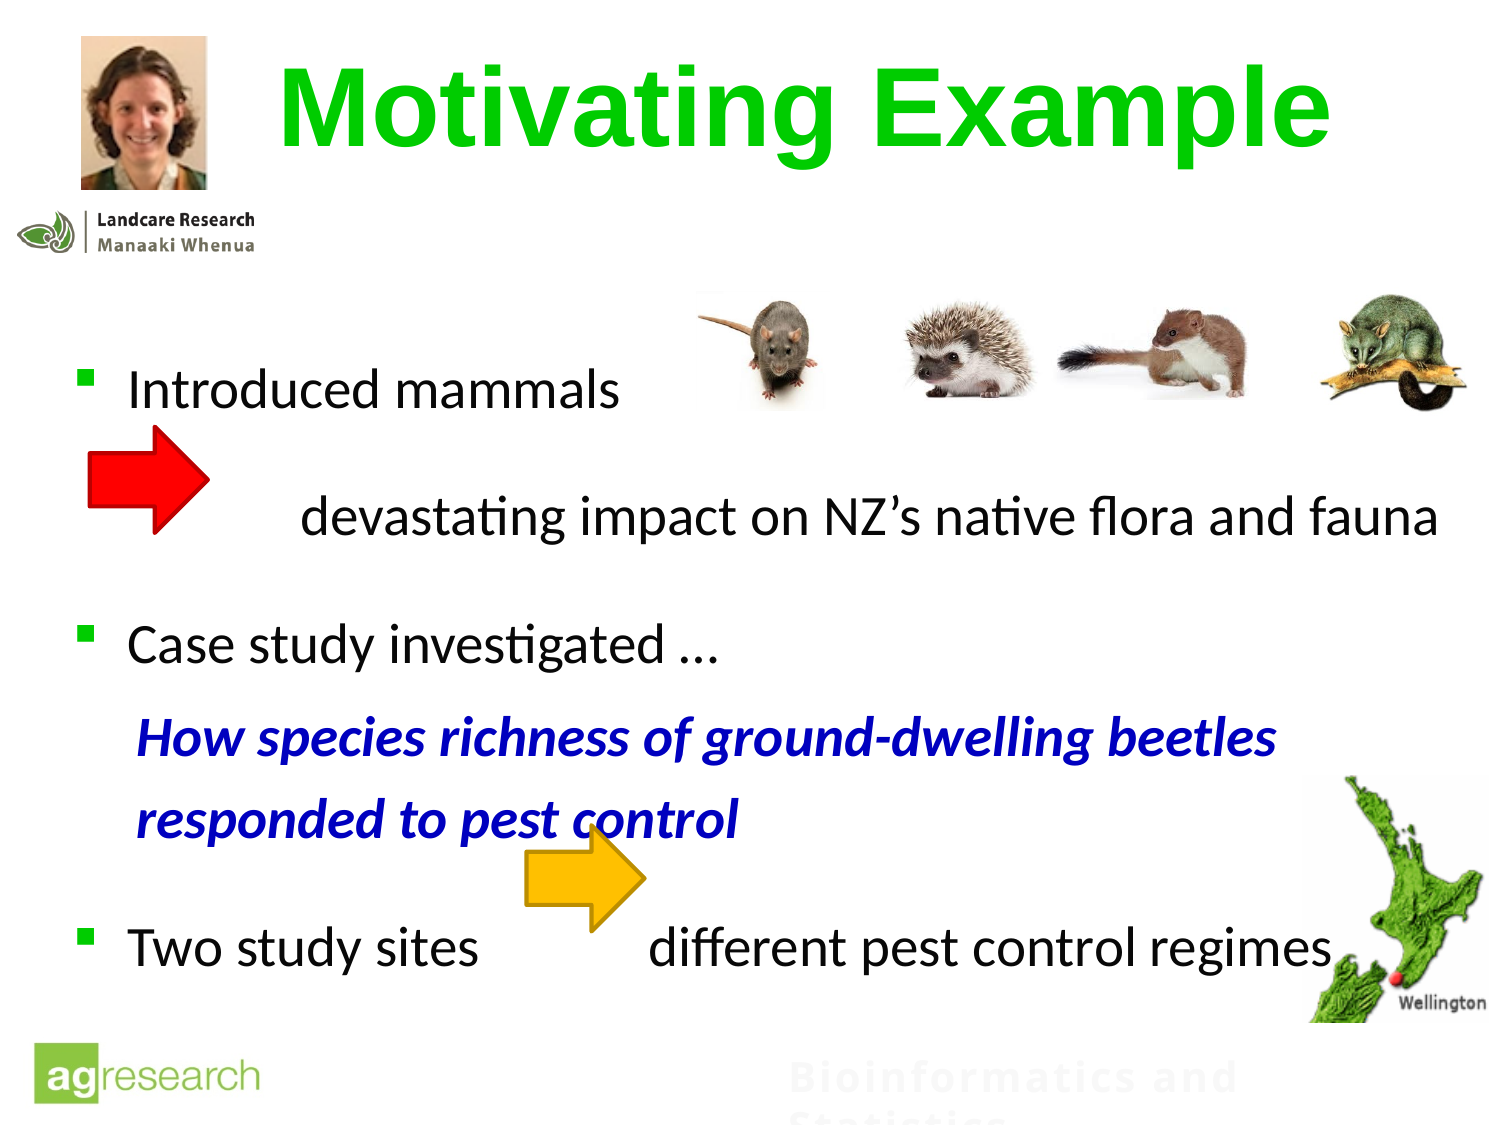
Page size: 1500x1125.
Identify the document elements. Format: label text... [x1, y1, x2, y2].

picture [17, 210, 255, 253]
text_box [87, 424, 210, 535]
picture [80, 36, 209, 191]
text_box [524, 823, 647, 934]
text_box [695, 284, 1469, 416]
picture [23, 1031, 270, 1115]
list Introduced mammals devastating impact on NZ’s native flora and fauna Case study investigated … How species richness of ground-dwelling beetles responded to pest control Two study sites different pest control regimes [57, 295, 1460, 1003]
picture [1302, 774, 1489, 1023]
text_box Motivating Example [89, 30, 1428, 173]
